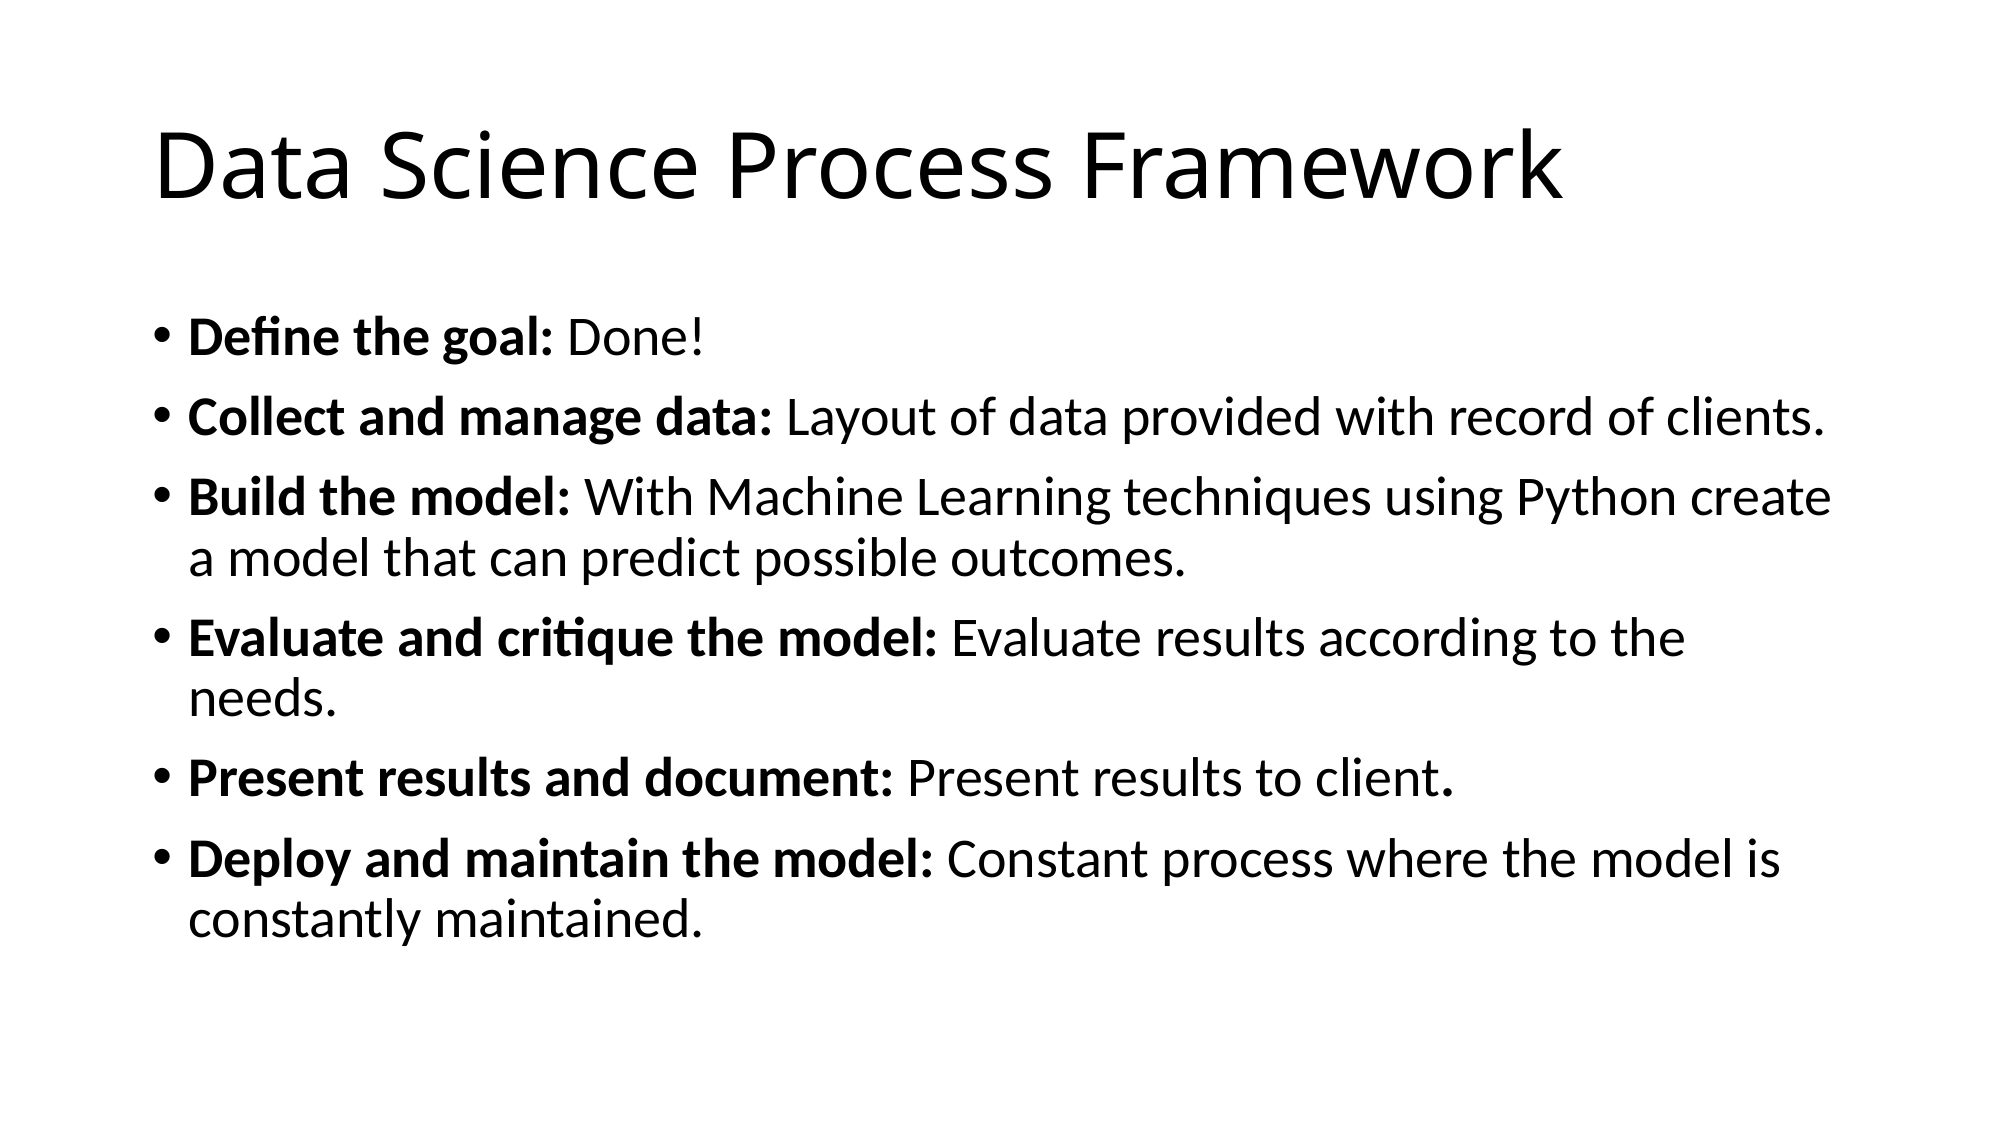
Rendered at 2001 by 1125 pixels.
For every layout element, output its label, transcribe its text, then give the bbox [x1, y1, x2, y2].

list Define the goal: Done! Collect and manage data: Layout of data provided with record of clients. Build the model: With Machine Learning techniques using Python create a model that can predict possible outcomes. Evaluate and critique the model: Evaluate results according to the needs. Present results and document: Present results to client. Deploy and maintain the model: Constant process where the model is constantly maintained. [137, 299, 1863, 1014]
title Data Science Process Framework [137, 59, 1863, 278]
